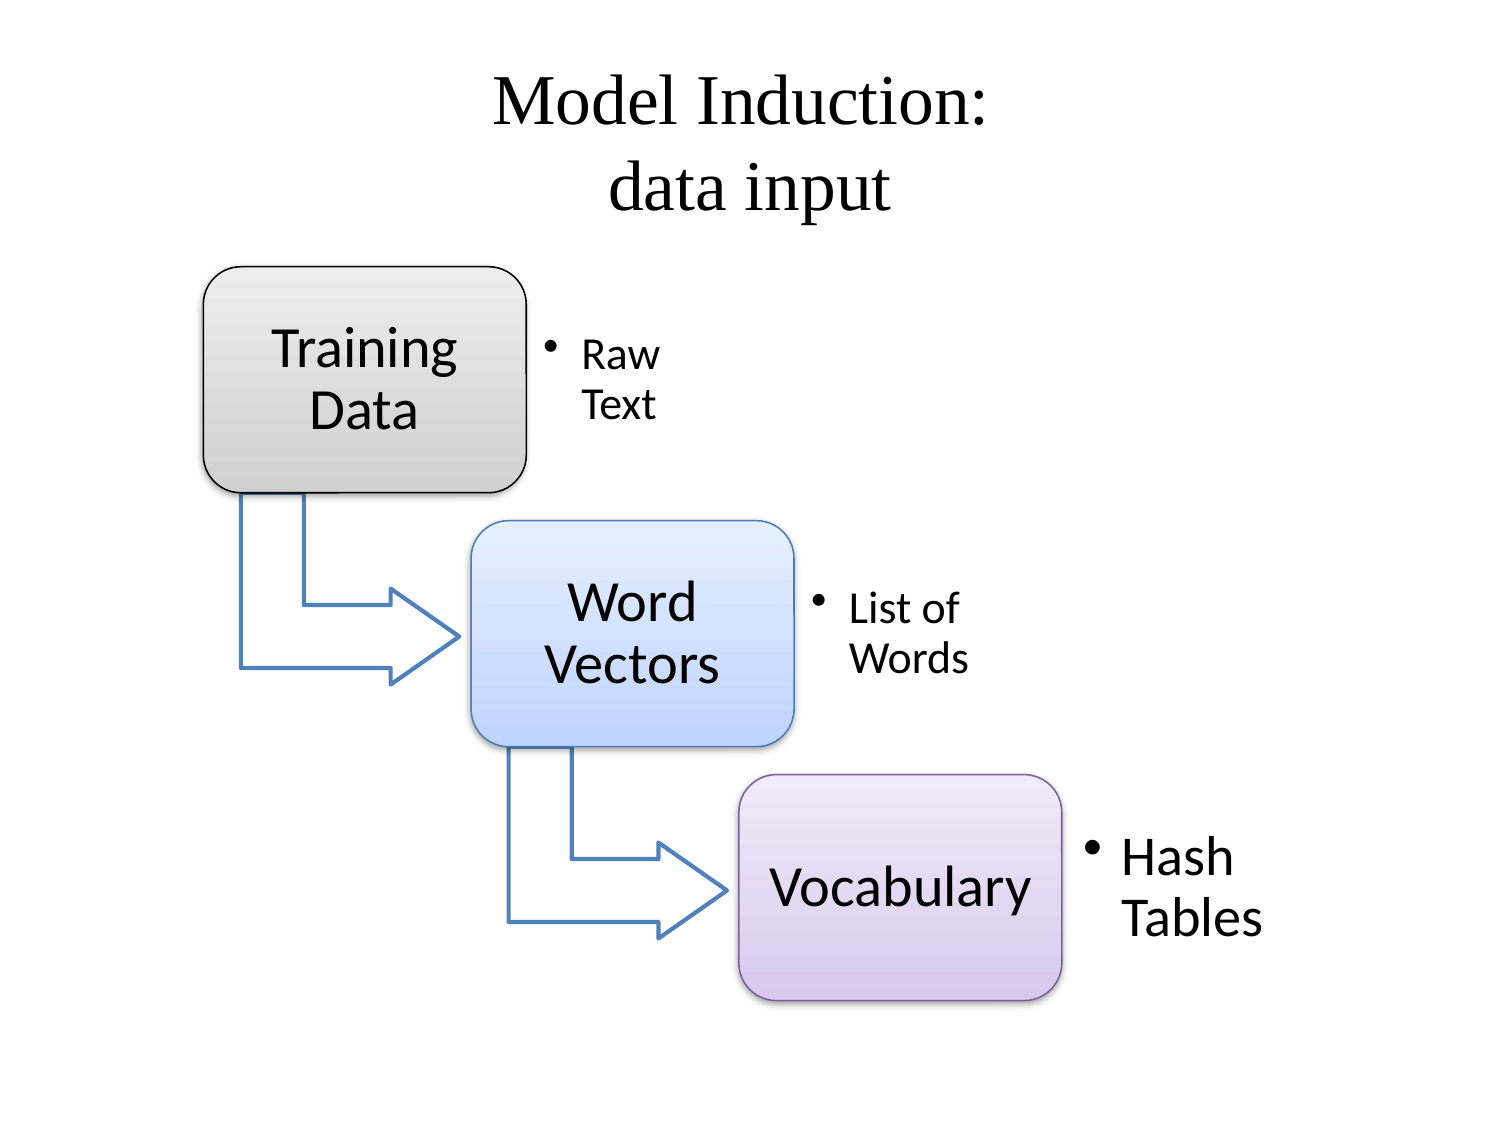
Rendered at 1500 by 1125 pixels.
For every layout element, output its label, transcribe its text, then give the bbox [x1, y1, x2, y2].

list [74, 262, 1426, 1006]
title Model Induction: data input [75, 45, 1425, 233]
